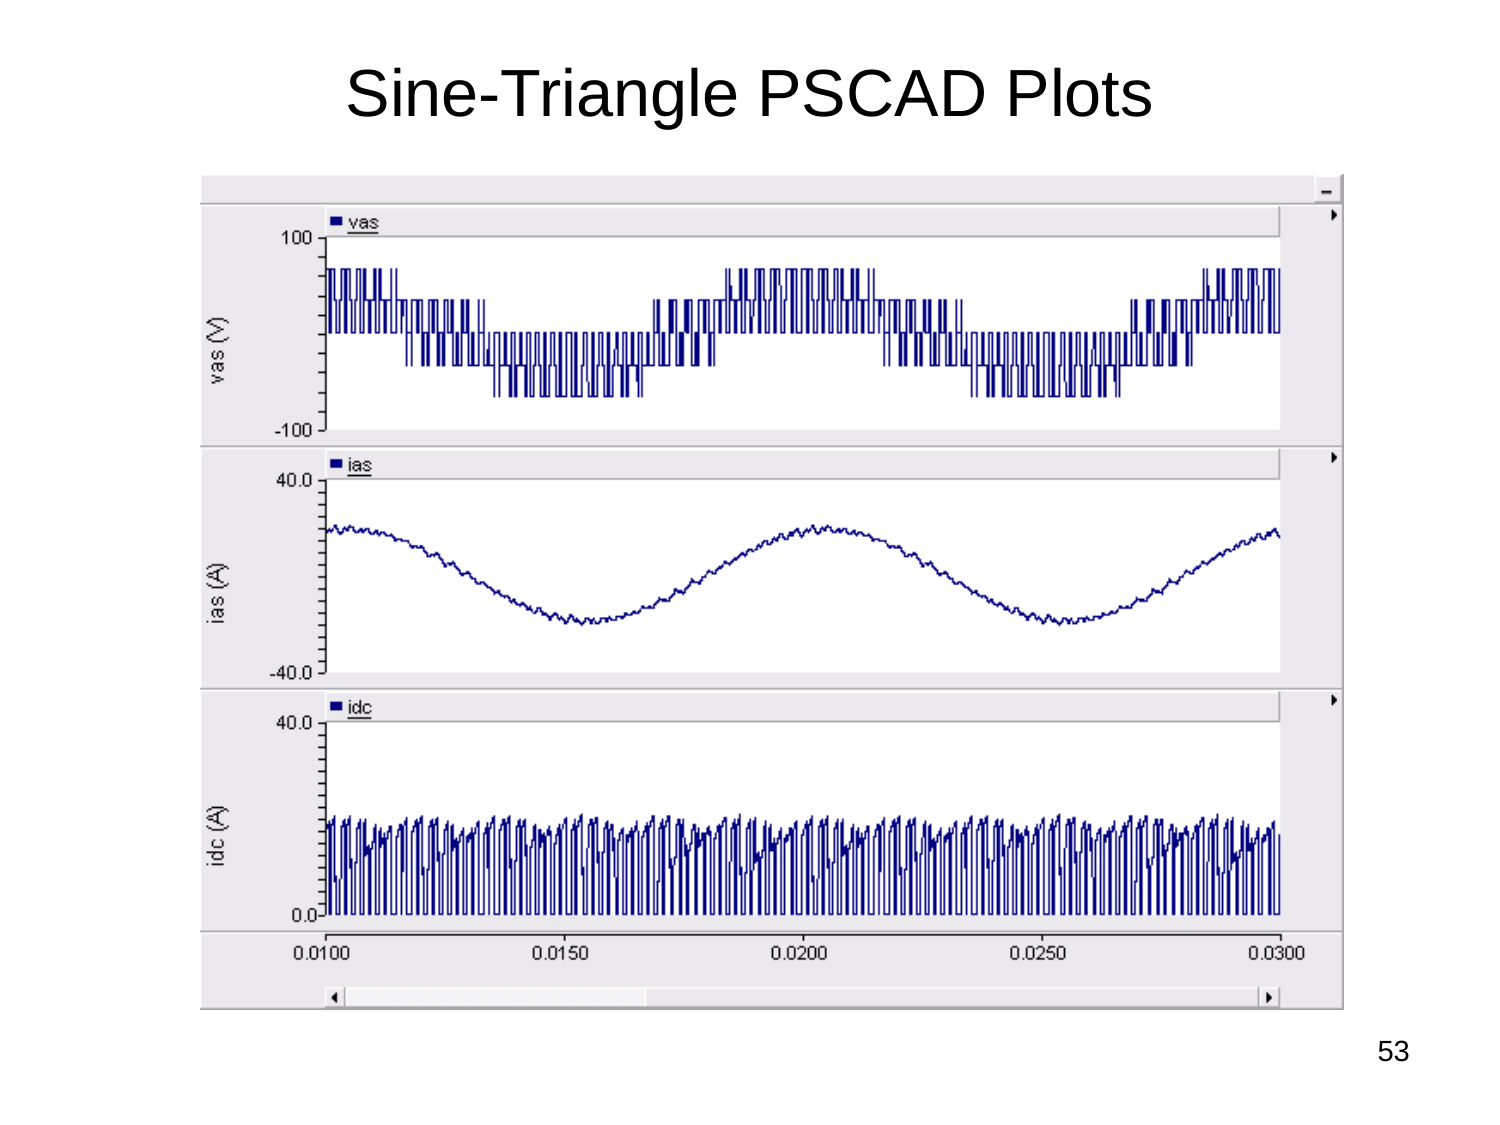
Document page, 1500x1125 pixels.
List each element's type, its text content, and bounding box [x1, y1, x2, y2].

title Sine-Triangle PSCAD Plots [74, 24, 1426, 156]
picture [199, 174, 1345, 1011]
slide_number 52 [1074, 1024, 1426, 1103]
